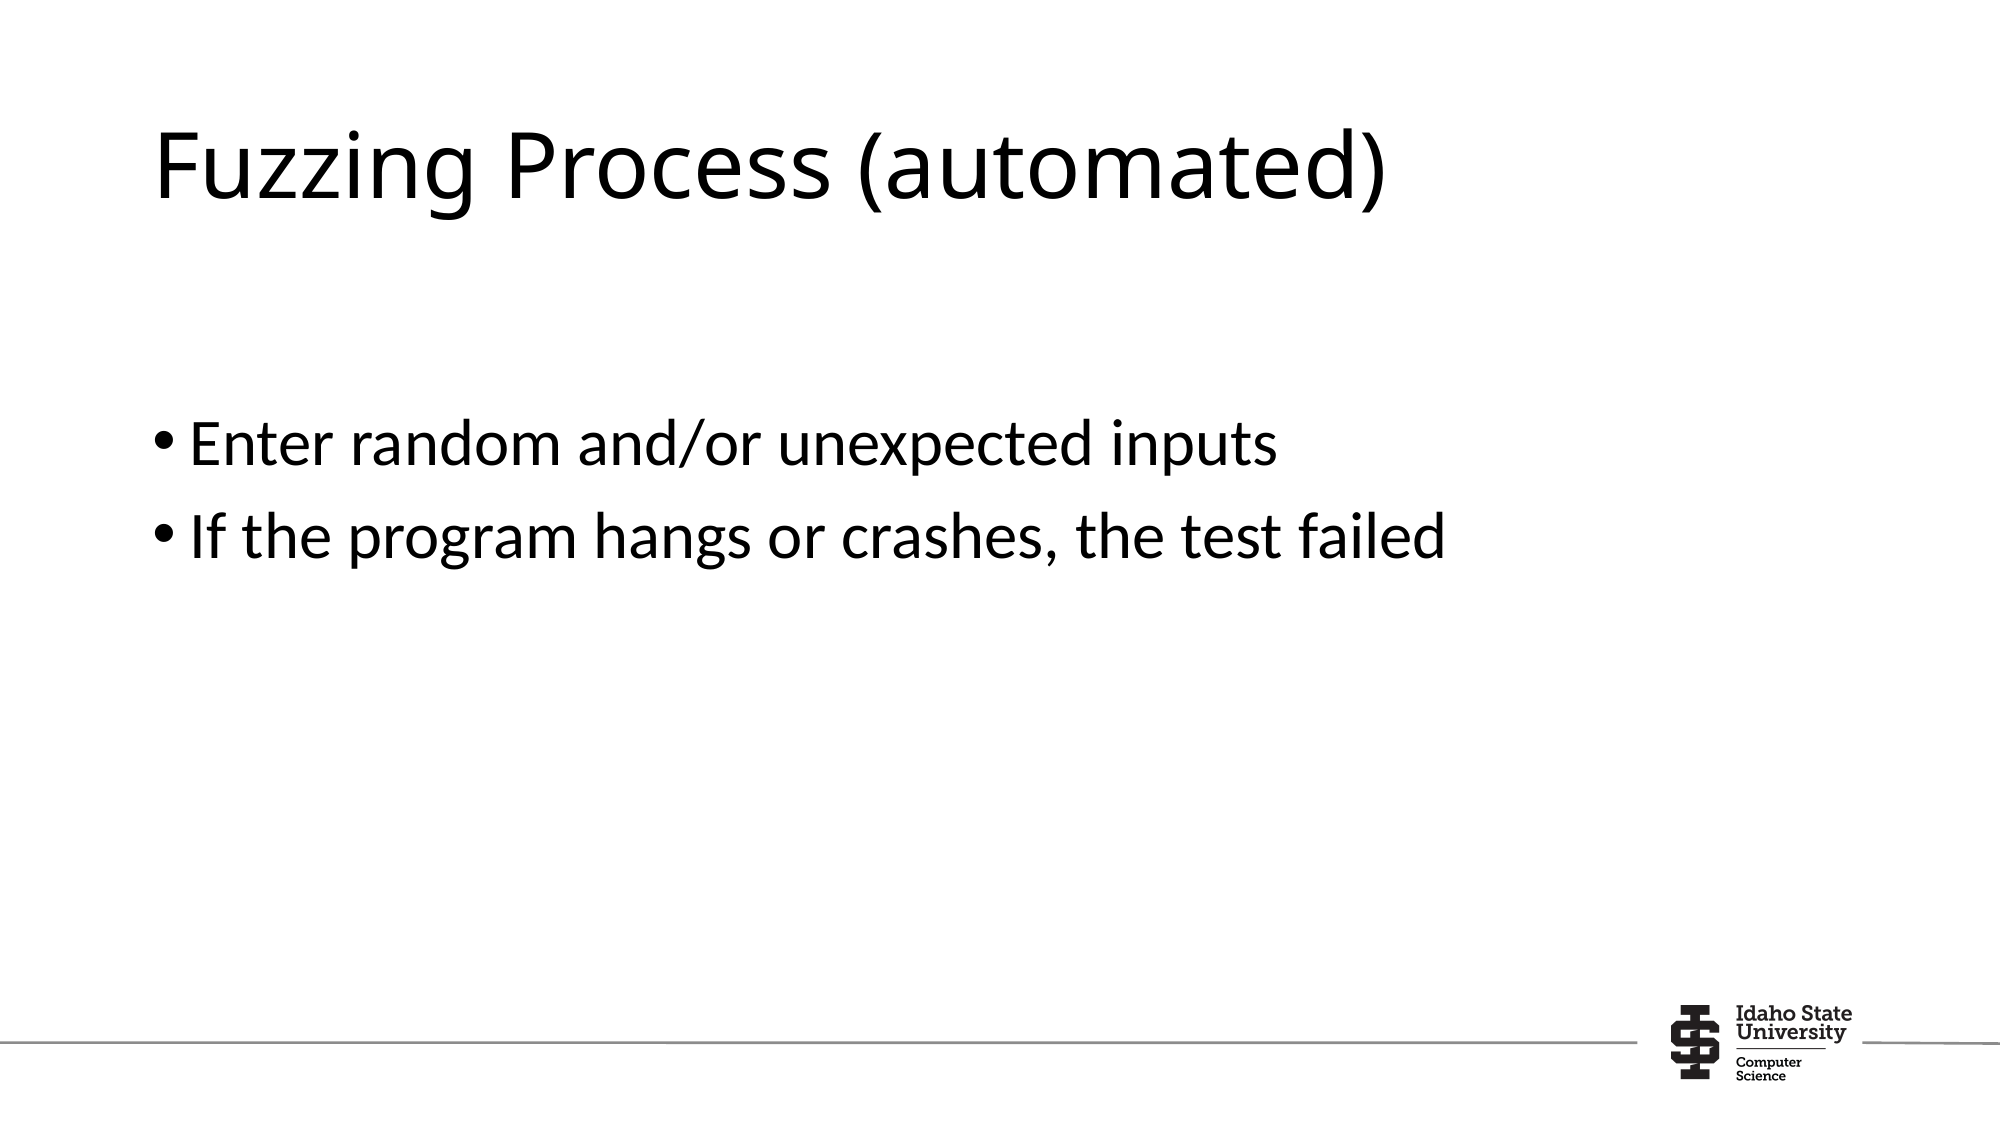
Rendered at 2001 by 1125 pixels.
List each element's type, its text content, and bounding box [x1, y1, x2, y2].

list Enter random and/or unexpected inputs If the program hangs or crashes, the test failed [137, 299, 1863, 1014]
picture [1658, 1014, 1863, 1081]
title Fuzzing Process (automated) [137, 59, 1863, 278]
